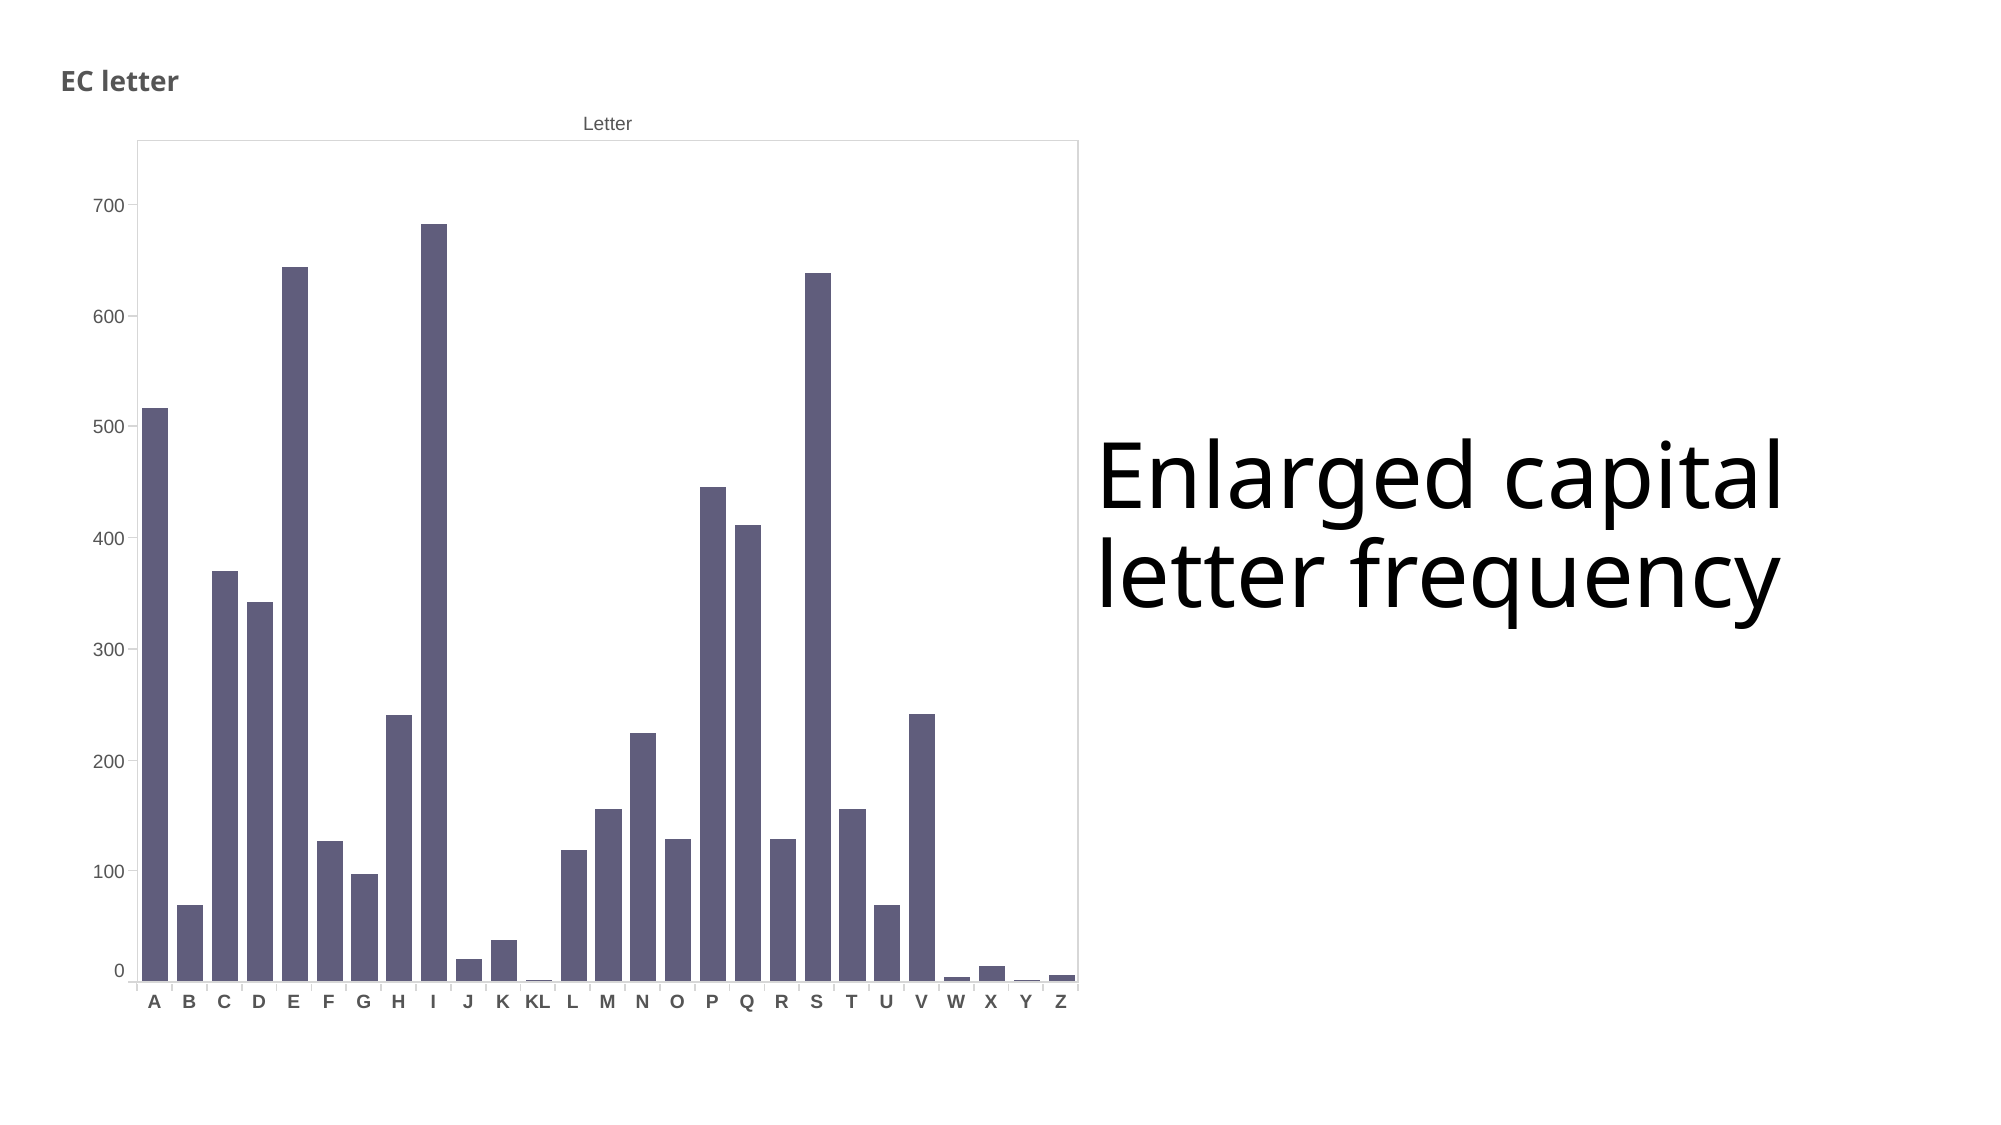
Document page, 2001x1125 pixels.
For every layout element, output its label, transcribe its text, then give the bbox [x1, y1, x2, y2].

picture [60, 59, 1080, 1017]
title Enlarged capital letter frequency [1080, 59, 1891, 997]
